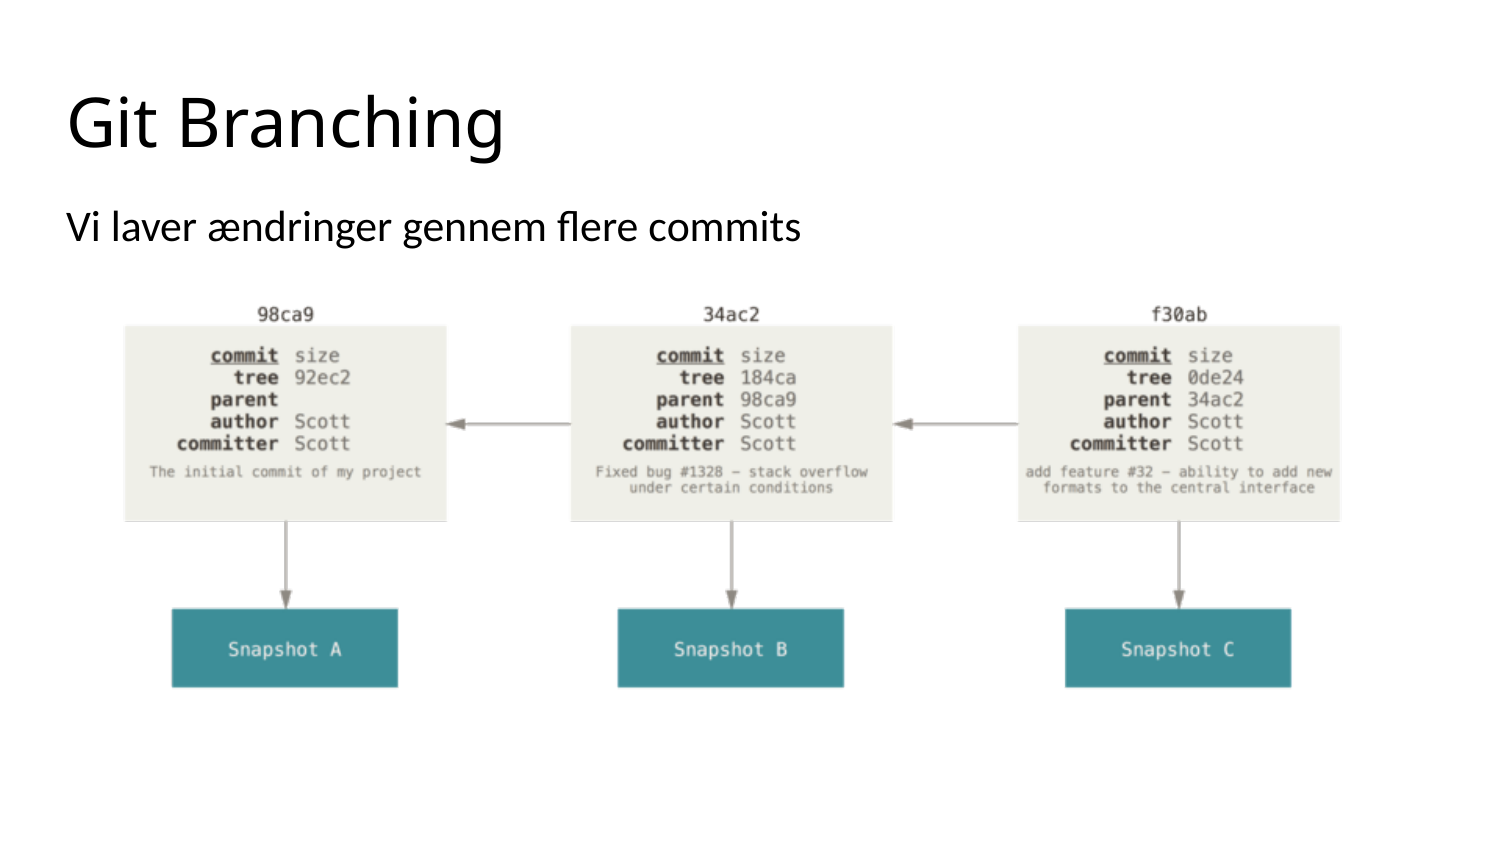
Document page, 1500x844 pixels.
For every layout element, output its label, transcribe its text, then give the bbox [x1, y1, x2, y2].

list Vi laver ændringer gennem flere commits [51, 189, 1449, 750]
title Git Branching [51, 72, 1449, 167]
picture [108, 290, 1359, 705]
